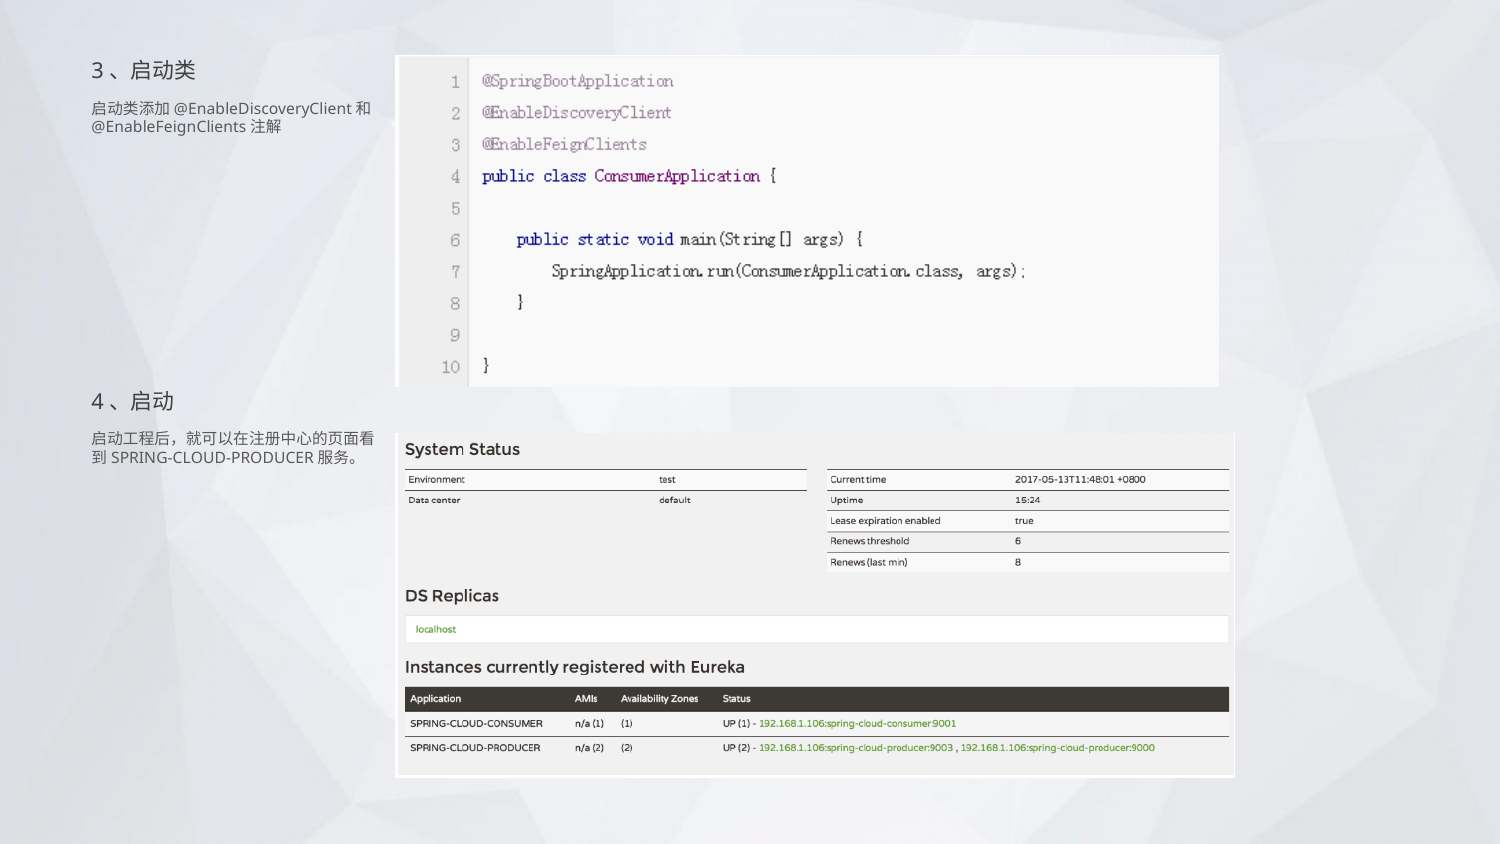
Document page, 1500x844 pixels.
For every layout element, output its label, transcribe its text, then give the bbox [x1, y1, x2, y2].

text_box 3、启动类 [76, 43, 325, 84]
picture [0, 0, 1500, 844]
text_box 启动类添加@EnableDiscoveryClient和@EnableFeignClients注解 [76, 91, 390, 144]
text_box 4、启动 [76, 374, 325, 414]
text_box 启动工程后，就可以在注册中心的页面看到SPRING-CLOUD-PRODUCER服务。 [76, 421, 396, 475]
